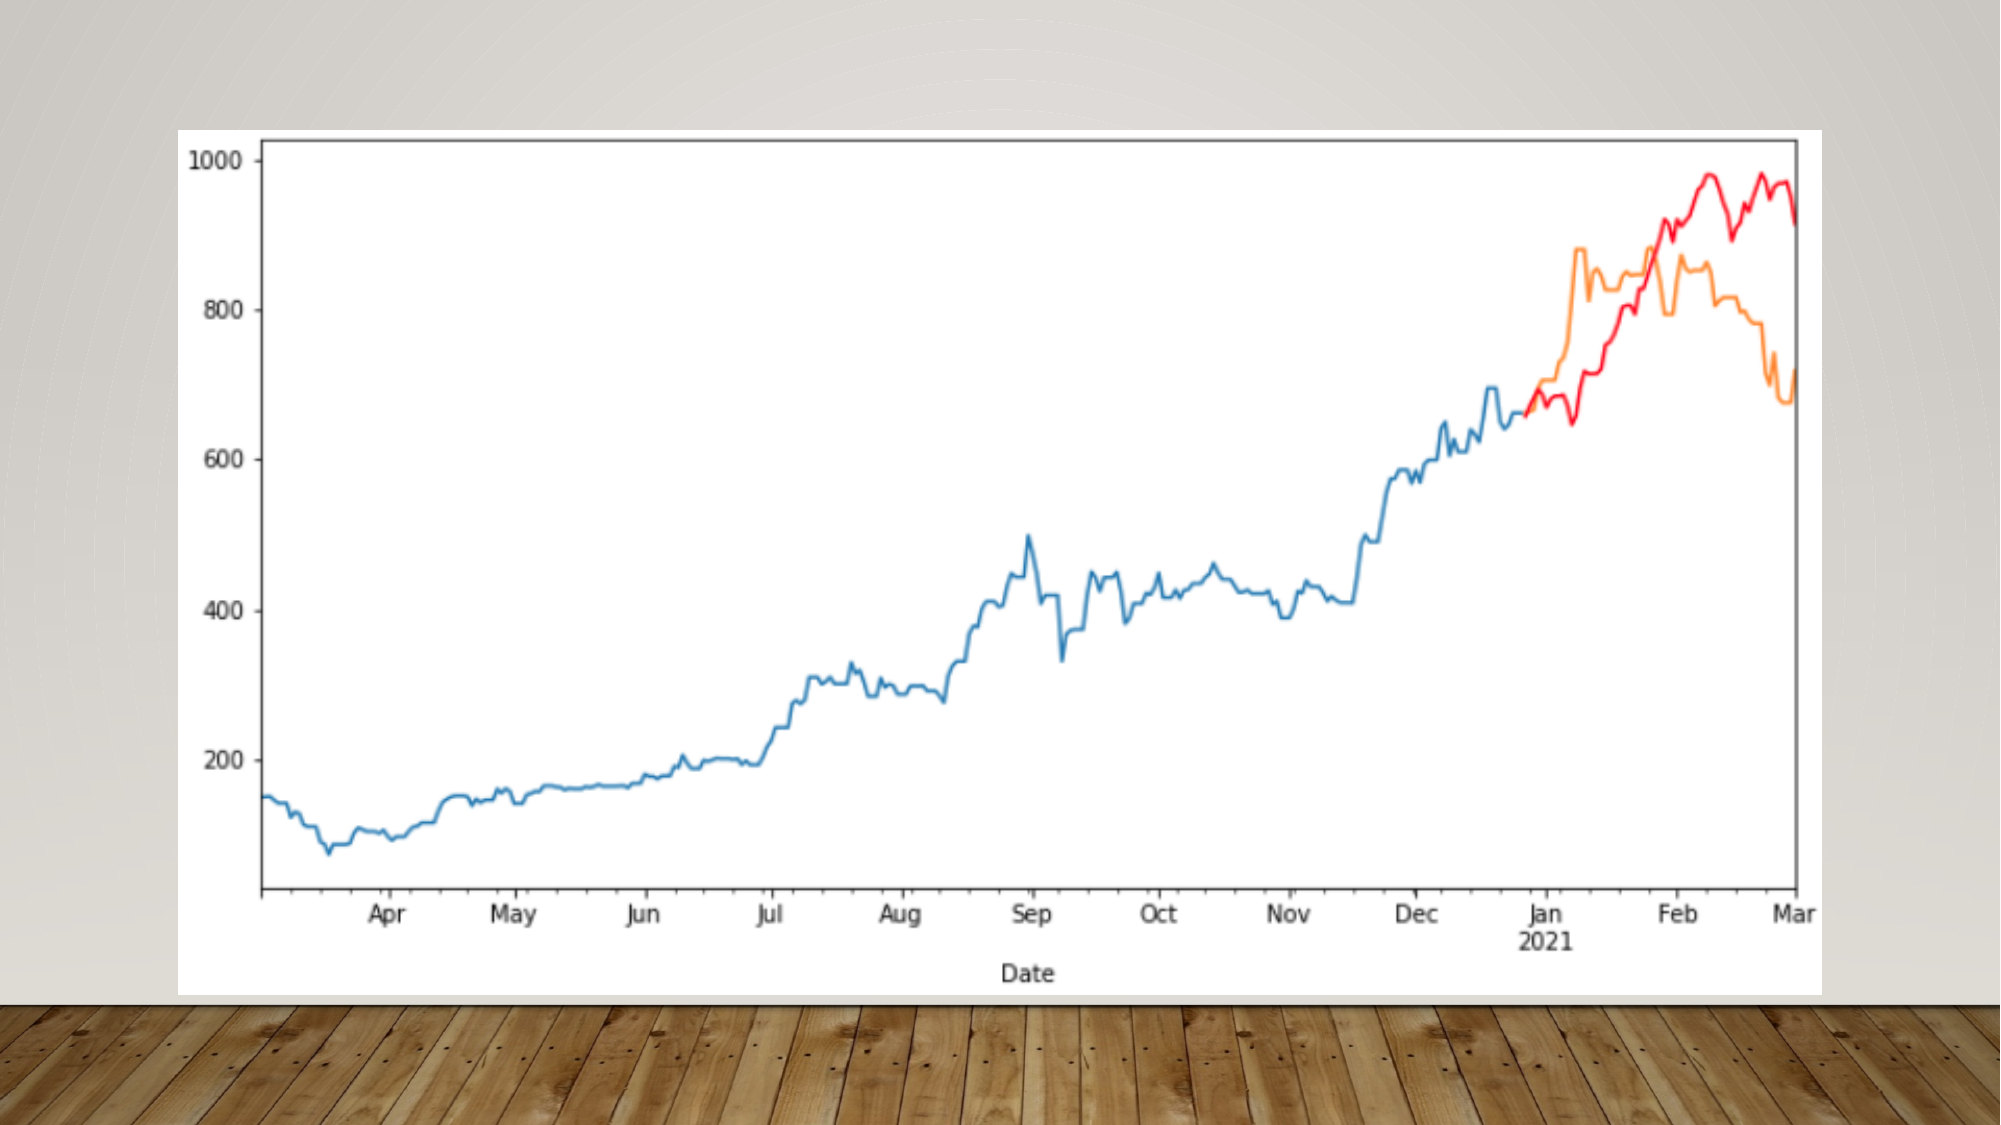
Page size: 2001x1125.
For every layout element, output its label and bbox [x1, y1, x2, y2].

picture [0, 1005, 2000, 1125]
picture [177, 129, 1822, 995]
